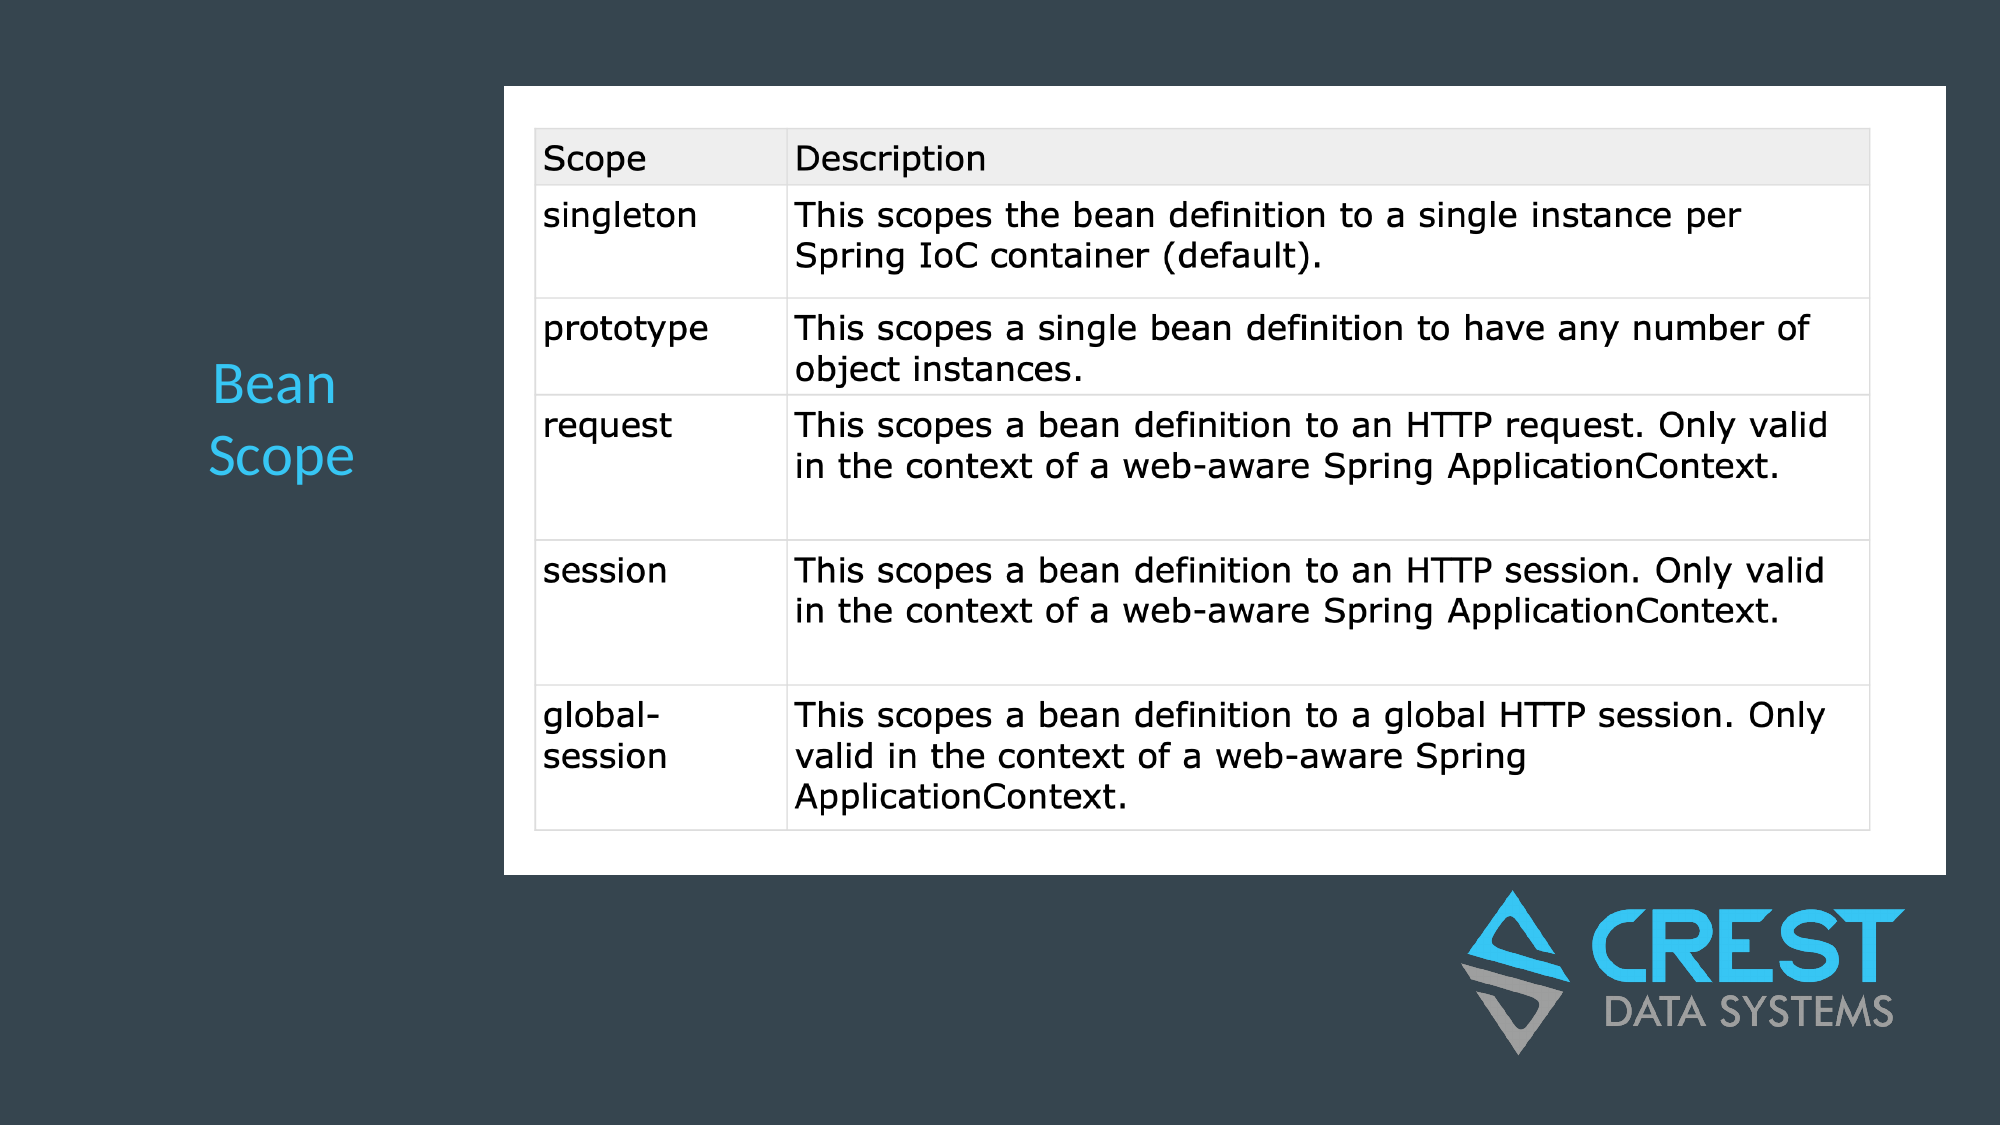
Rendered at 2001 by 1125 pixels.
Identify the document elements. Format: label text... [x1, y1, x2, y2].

picture [504, 86, 1946, 1071]
title Bean Scope [9, 333, 499, 497]
